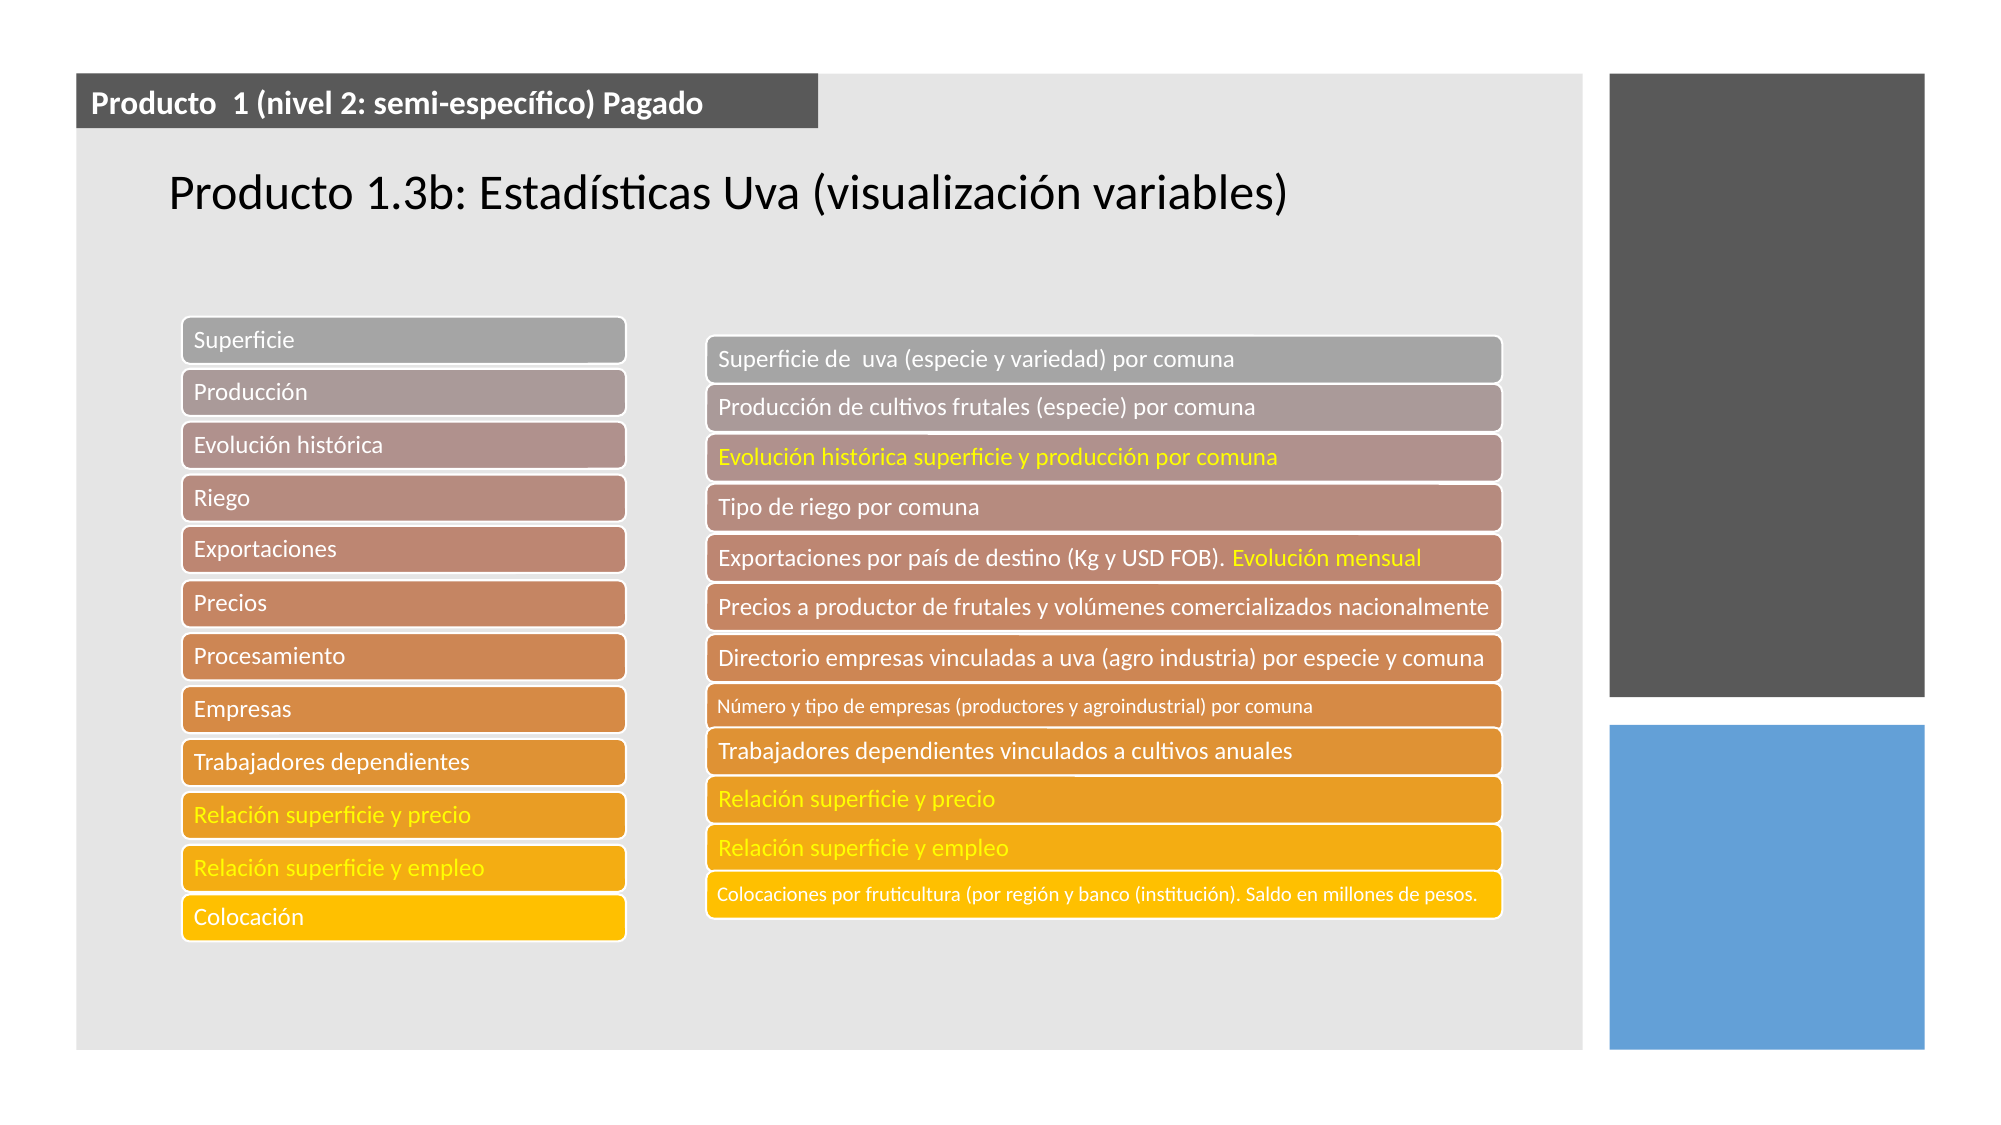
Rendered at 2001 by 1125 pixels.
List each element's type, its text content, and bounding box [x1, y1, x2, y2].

text_box [1609, 724, 1926, 1051]
text_box [75, 72, 1584, 1051]
text_box Producto 1.3b: Estadísticas Uva (visualización variables) [154, 151, 1583, 227]
text_box Producto 1 (nivel 2: semi-específico) Pagado [76, 73, 819, 129]
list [706, 285, 1503, 999]
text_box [181, 297, 627, 963]
text_box [1609, 72, 1926, 698]
